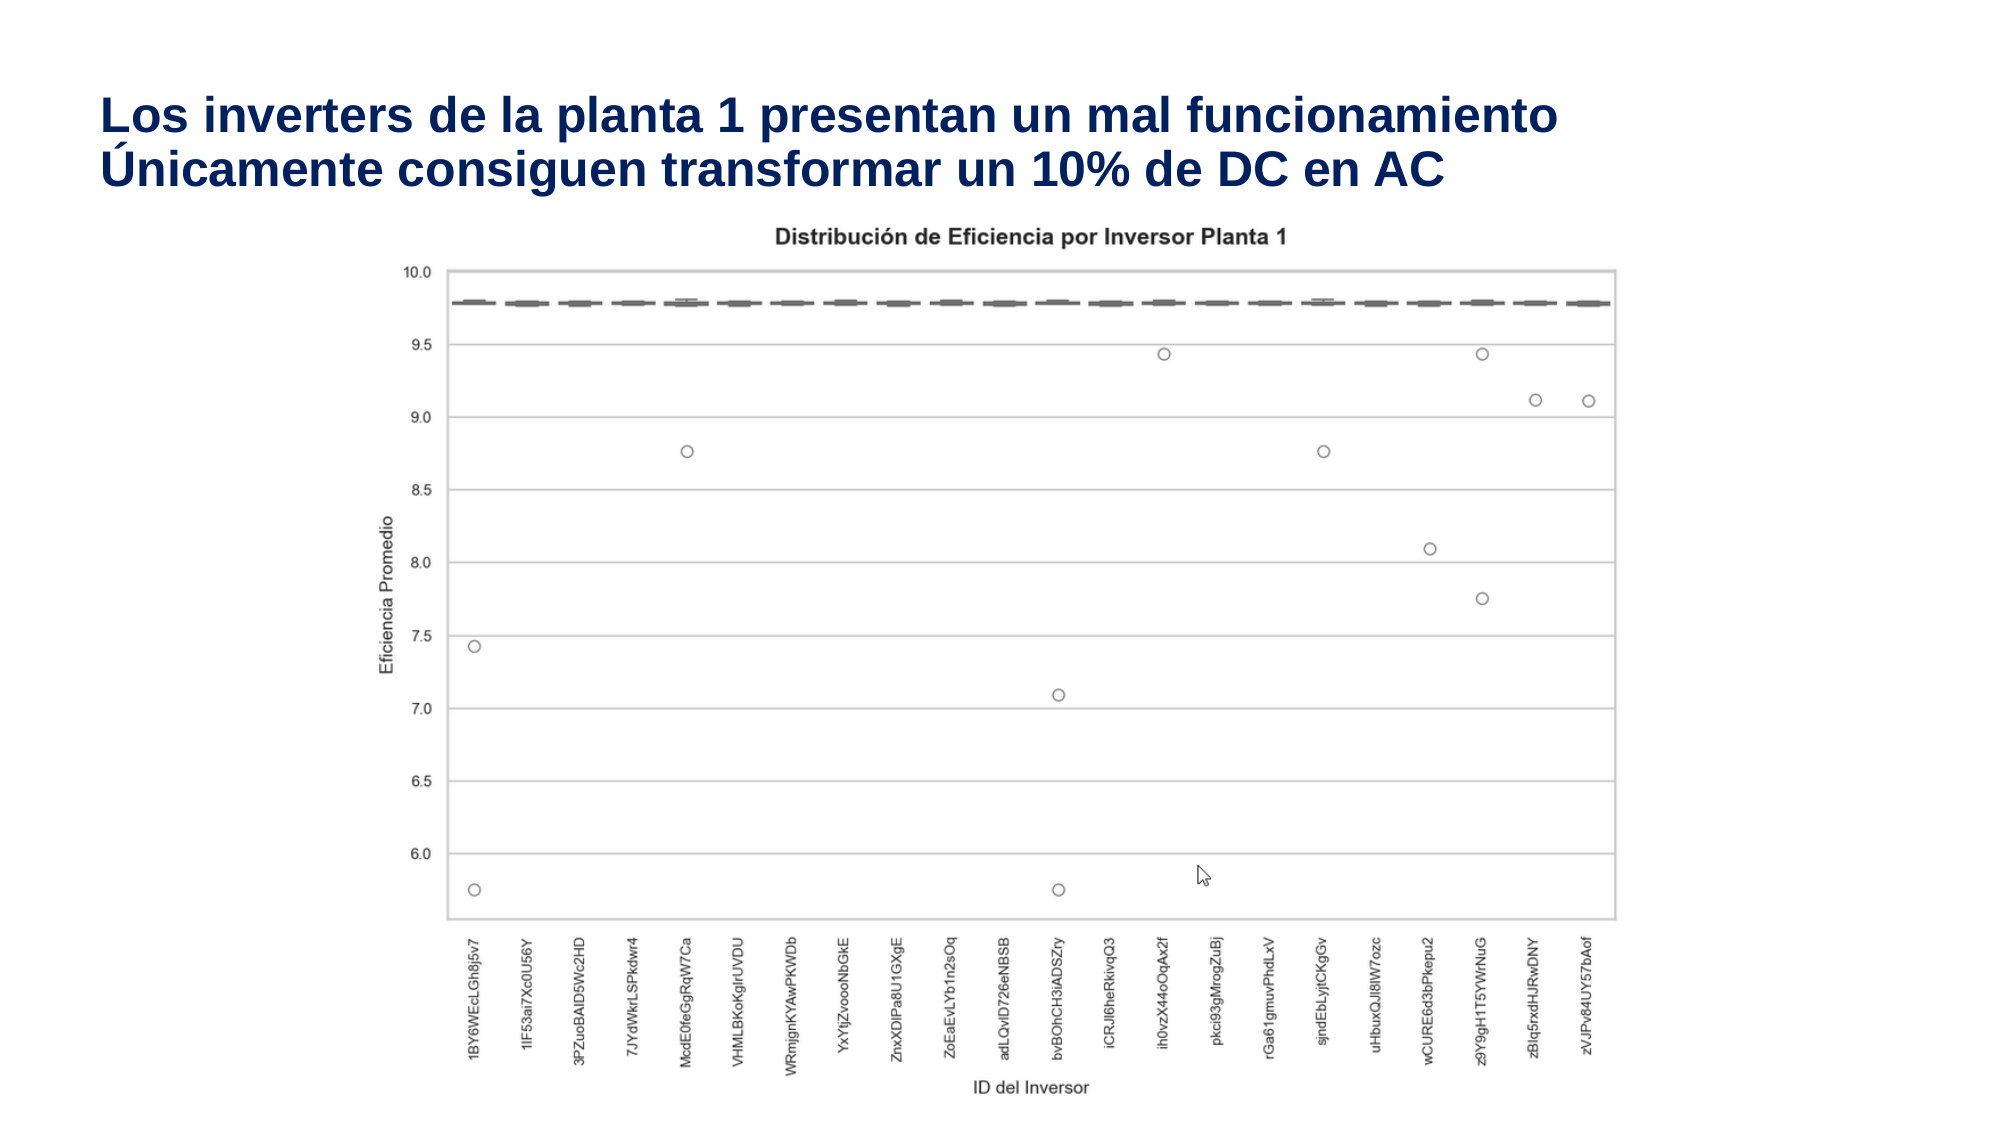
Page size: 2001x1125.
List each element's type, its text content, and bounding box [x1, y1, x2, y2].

title Los inverters de la planta 1 presentan un mal funcionamiento Únicamente consiguen transformar un 10% de DC en AC [85, 66, 1915, 205]
picture [376, 221, 1623, 1103]
